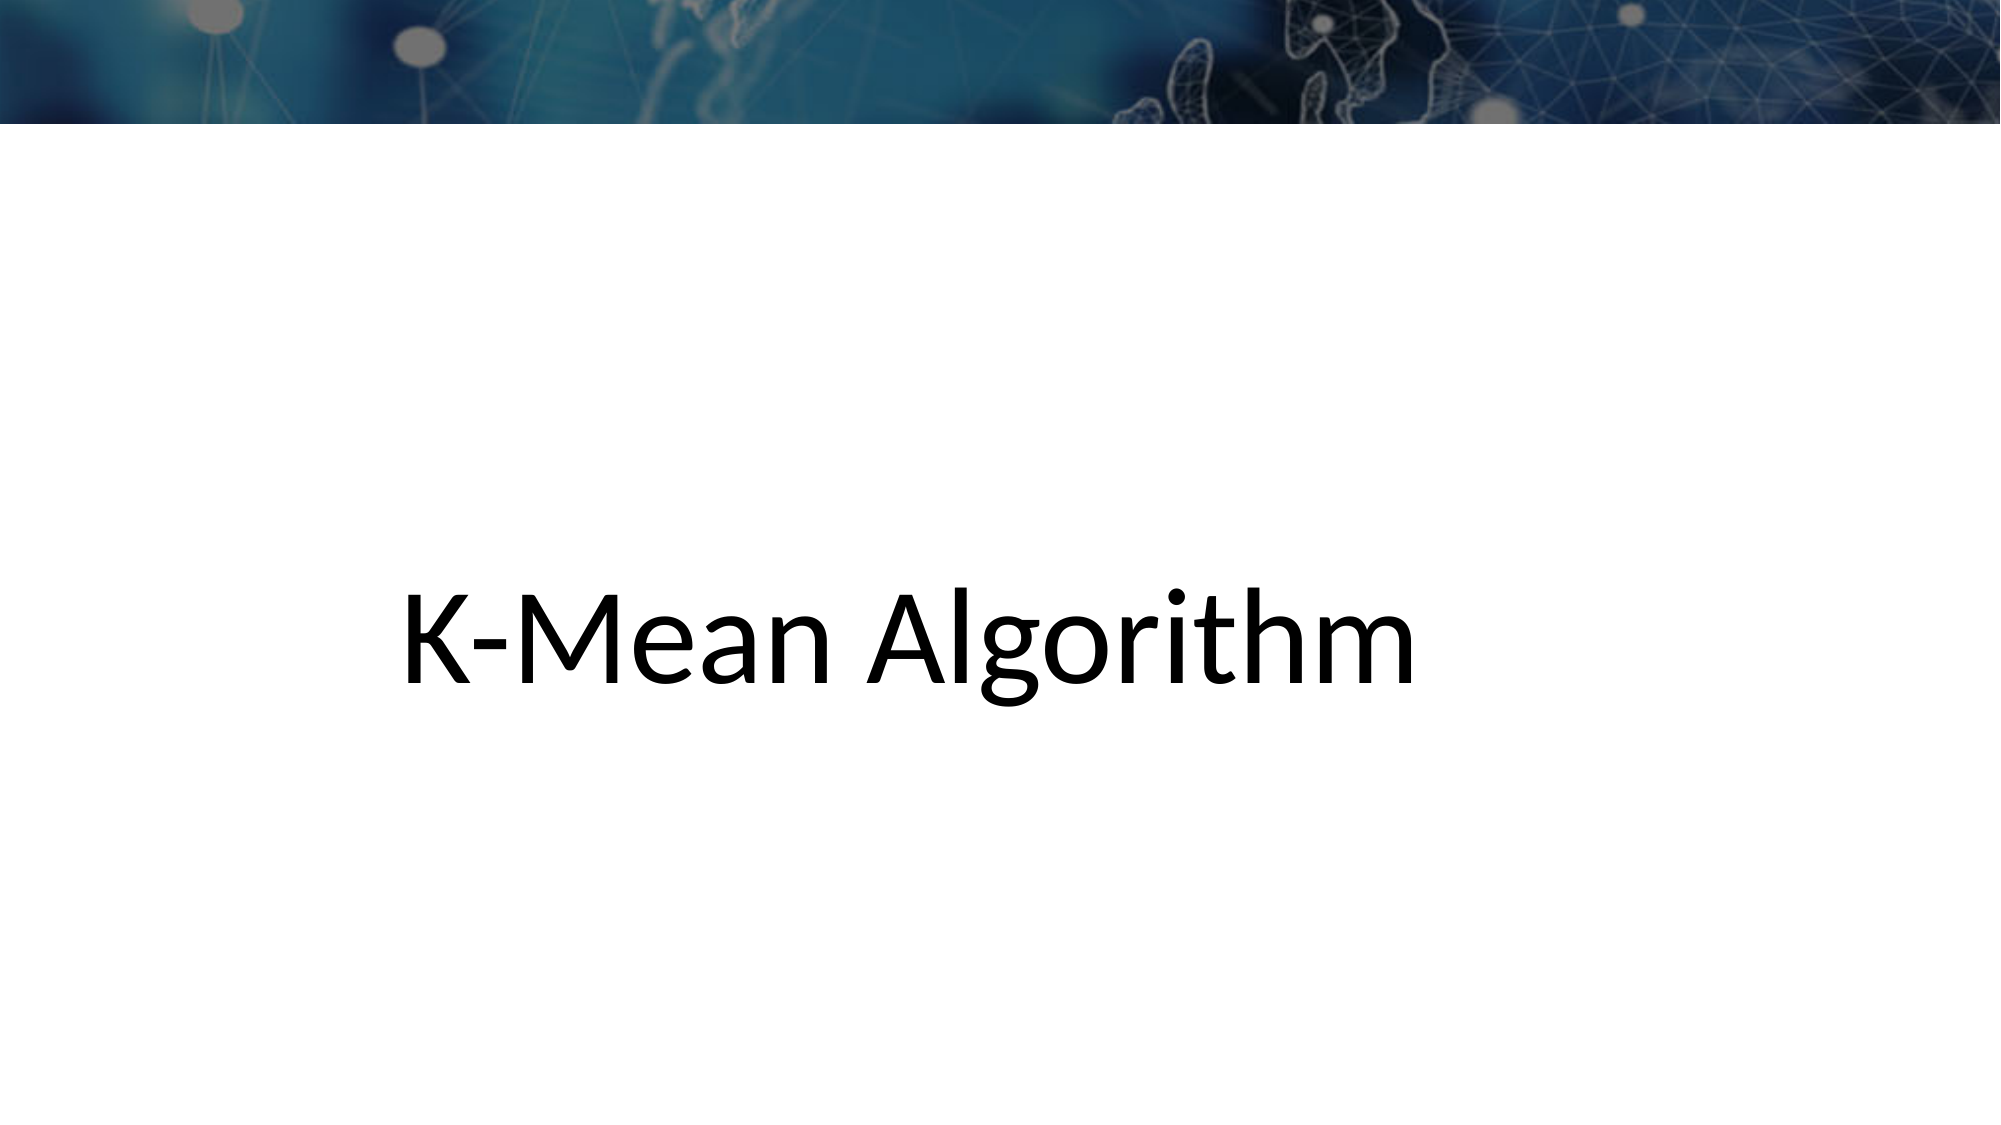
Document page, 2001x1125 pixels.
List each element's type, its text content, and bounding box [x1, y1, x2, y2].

list K-Mean Algorithm [48, 187, 1774, 1020]
